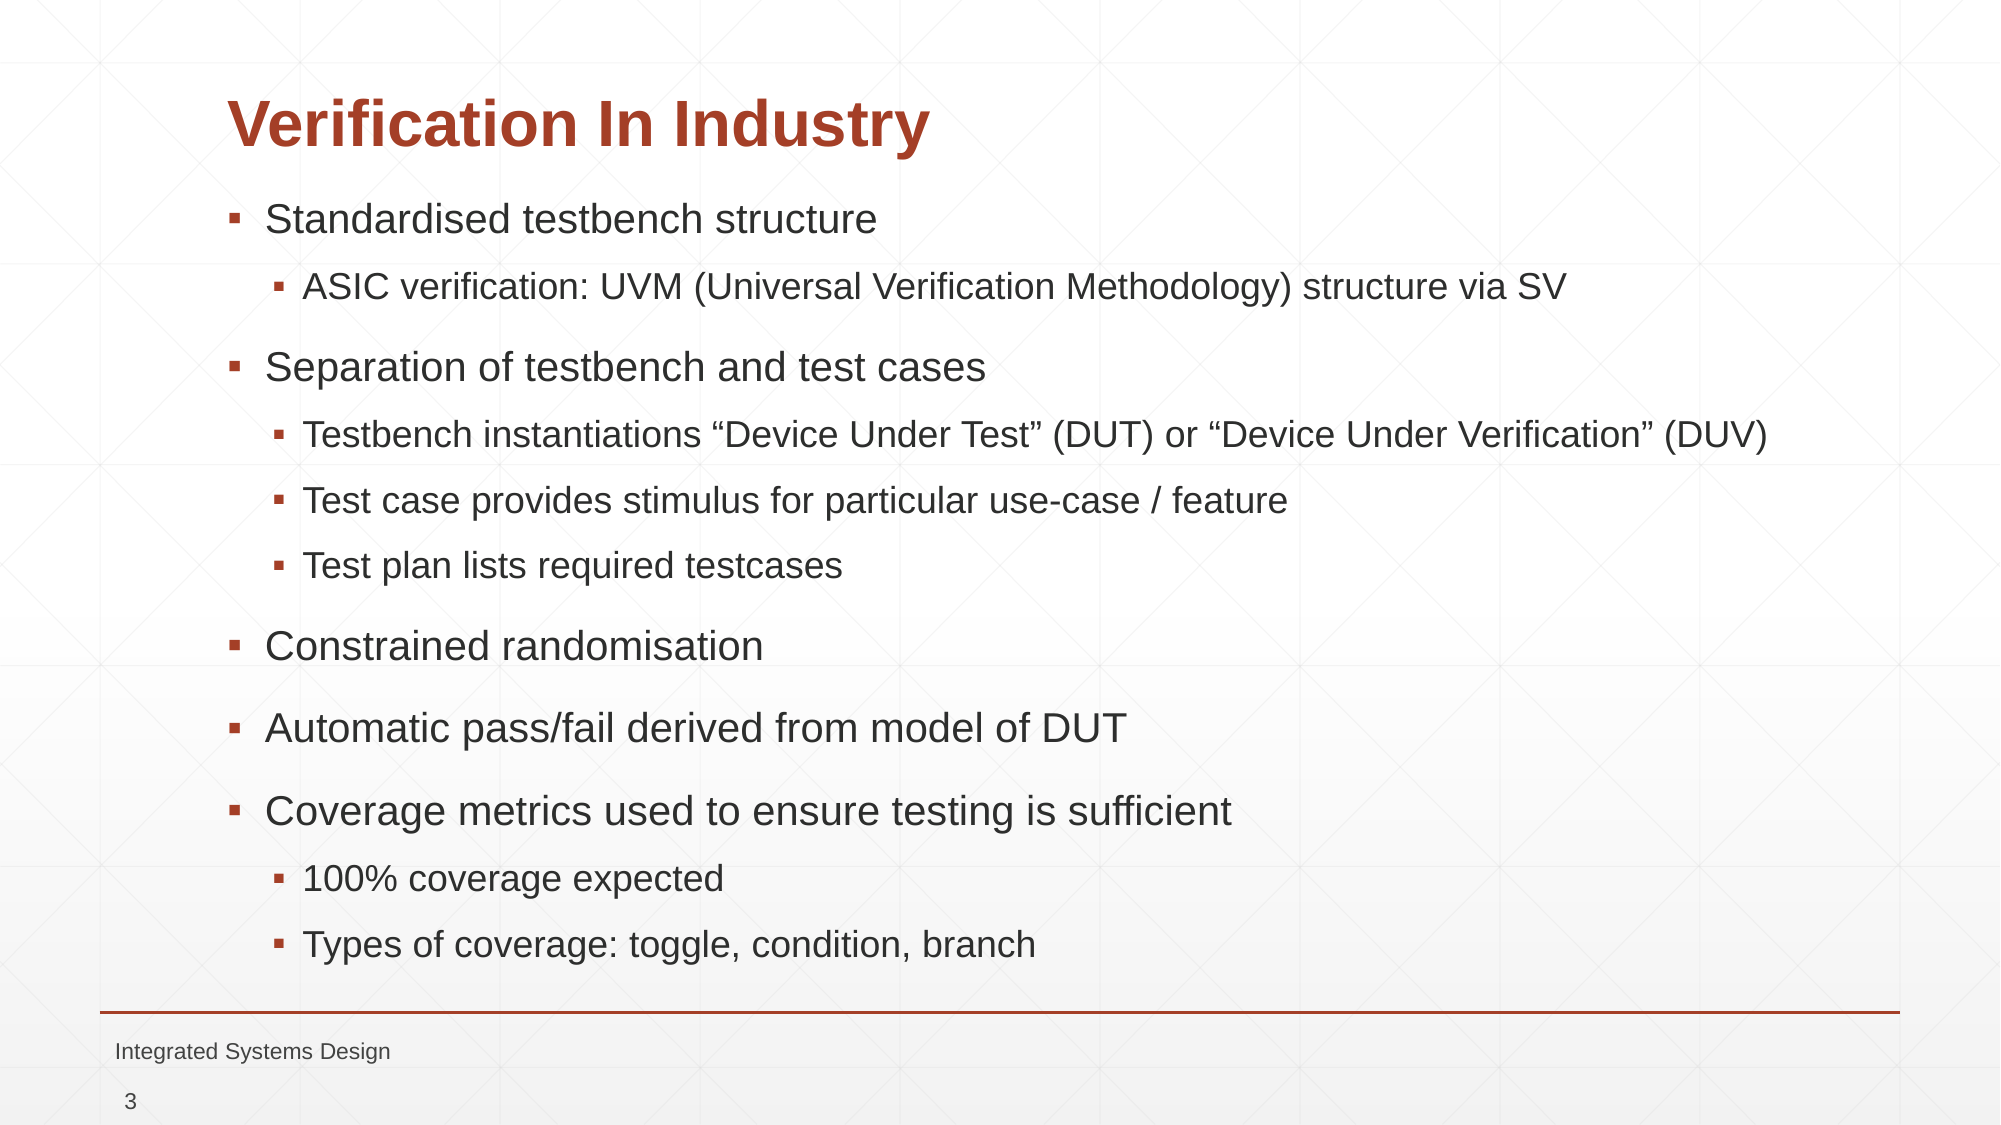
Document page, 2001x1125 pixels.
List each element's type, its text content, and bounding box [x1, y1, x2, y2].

footer Integrated Systems Design [99, 1031, 1106, 1069]
slide_number 3 [1, 1081, 153, 1119]
list Standardised testbench structure ASIC verification: UVM (Universal Verification Methodology) structure via SV Separation of testbench and test cases Testbench instantiations “Device Under Test” (DUT) or “Device Under Verification” (DUV) Test case provides stimulus for particular use-case / feature Test plan lists required testcases Constrained randomisation Automatic pass/fail derived from model of DUT Coverage metrics used to ensure testing is sufficient 100% coverage expected Types of coverage: toggle, condition, branch [212, 189, 1788, 1017]
title Verification In Industry [212, 82, 1788, 169]
